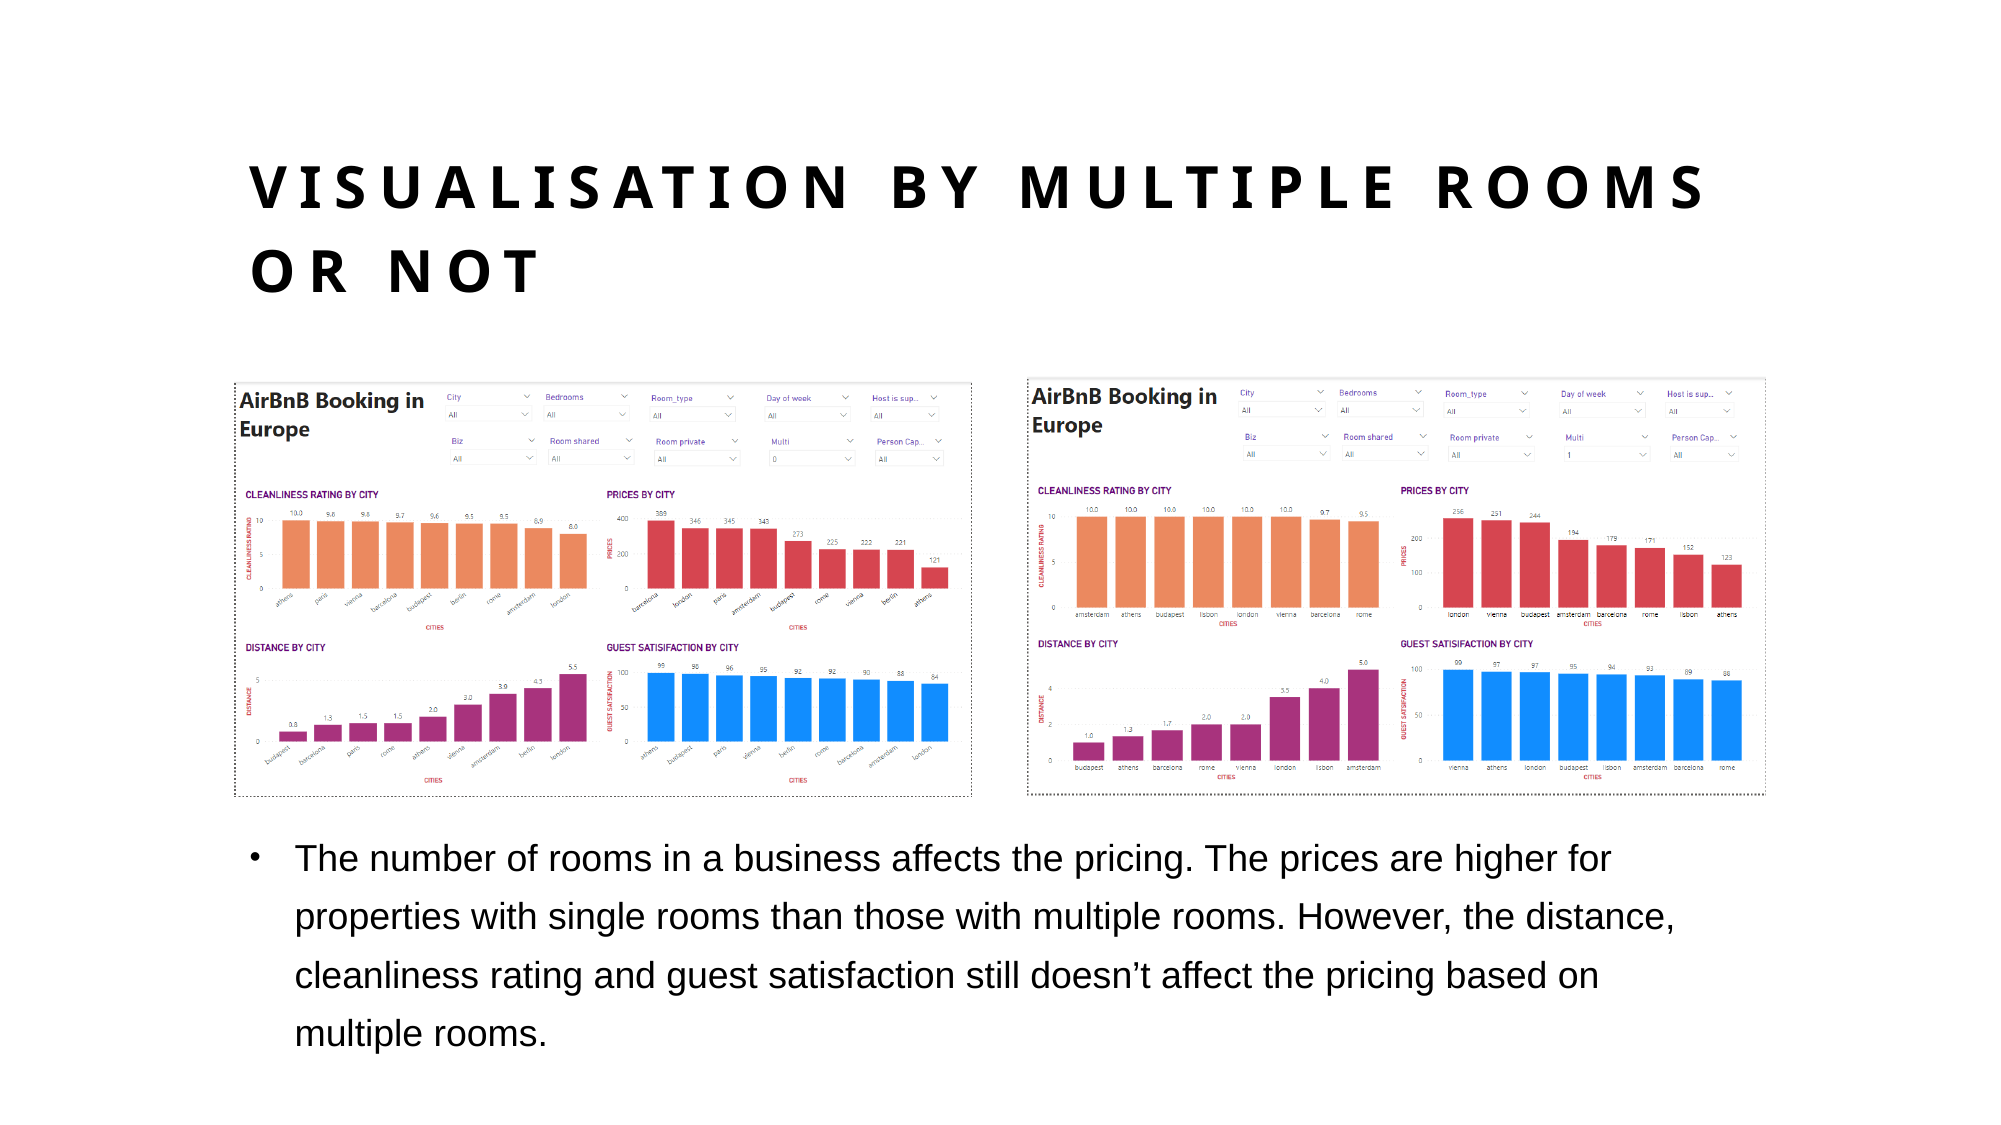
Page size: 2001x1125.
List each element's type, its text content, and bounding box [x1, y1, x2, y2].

title VISUALISATION BY MULTIPLE ROOMS OR NOT [234, 166, 1750, 313]
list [234, 381, 972, 797]
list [1027, 376, 1766, 797]
text_box The number of rooms in a business affects the pricing. The prices are higher for properties with single rooms than those with multiple rooms. However, the distance, cleanliness rating and guest satisfaction still doesn’t affect the pricing based on multiple rooms. [234, 812, 1750, 1087]
